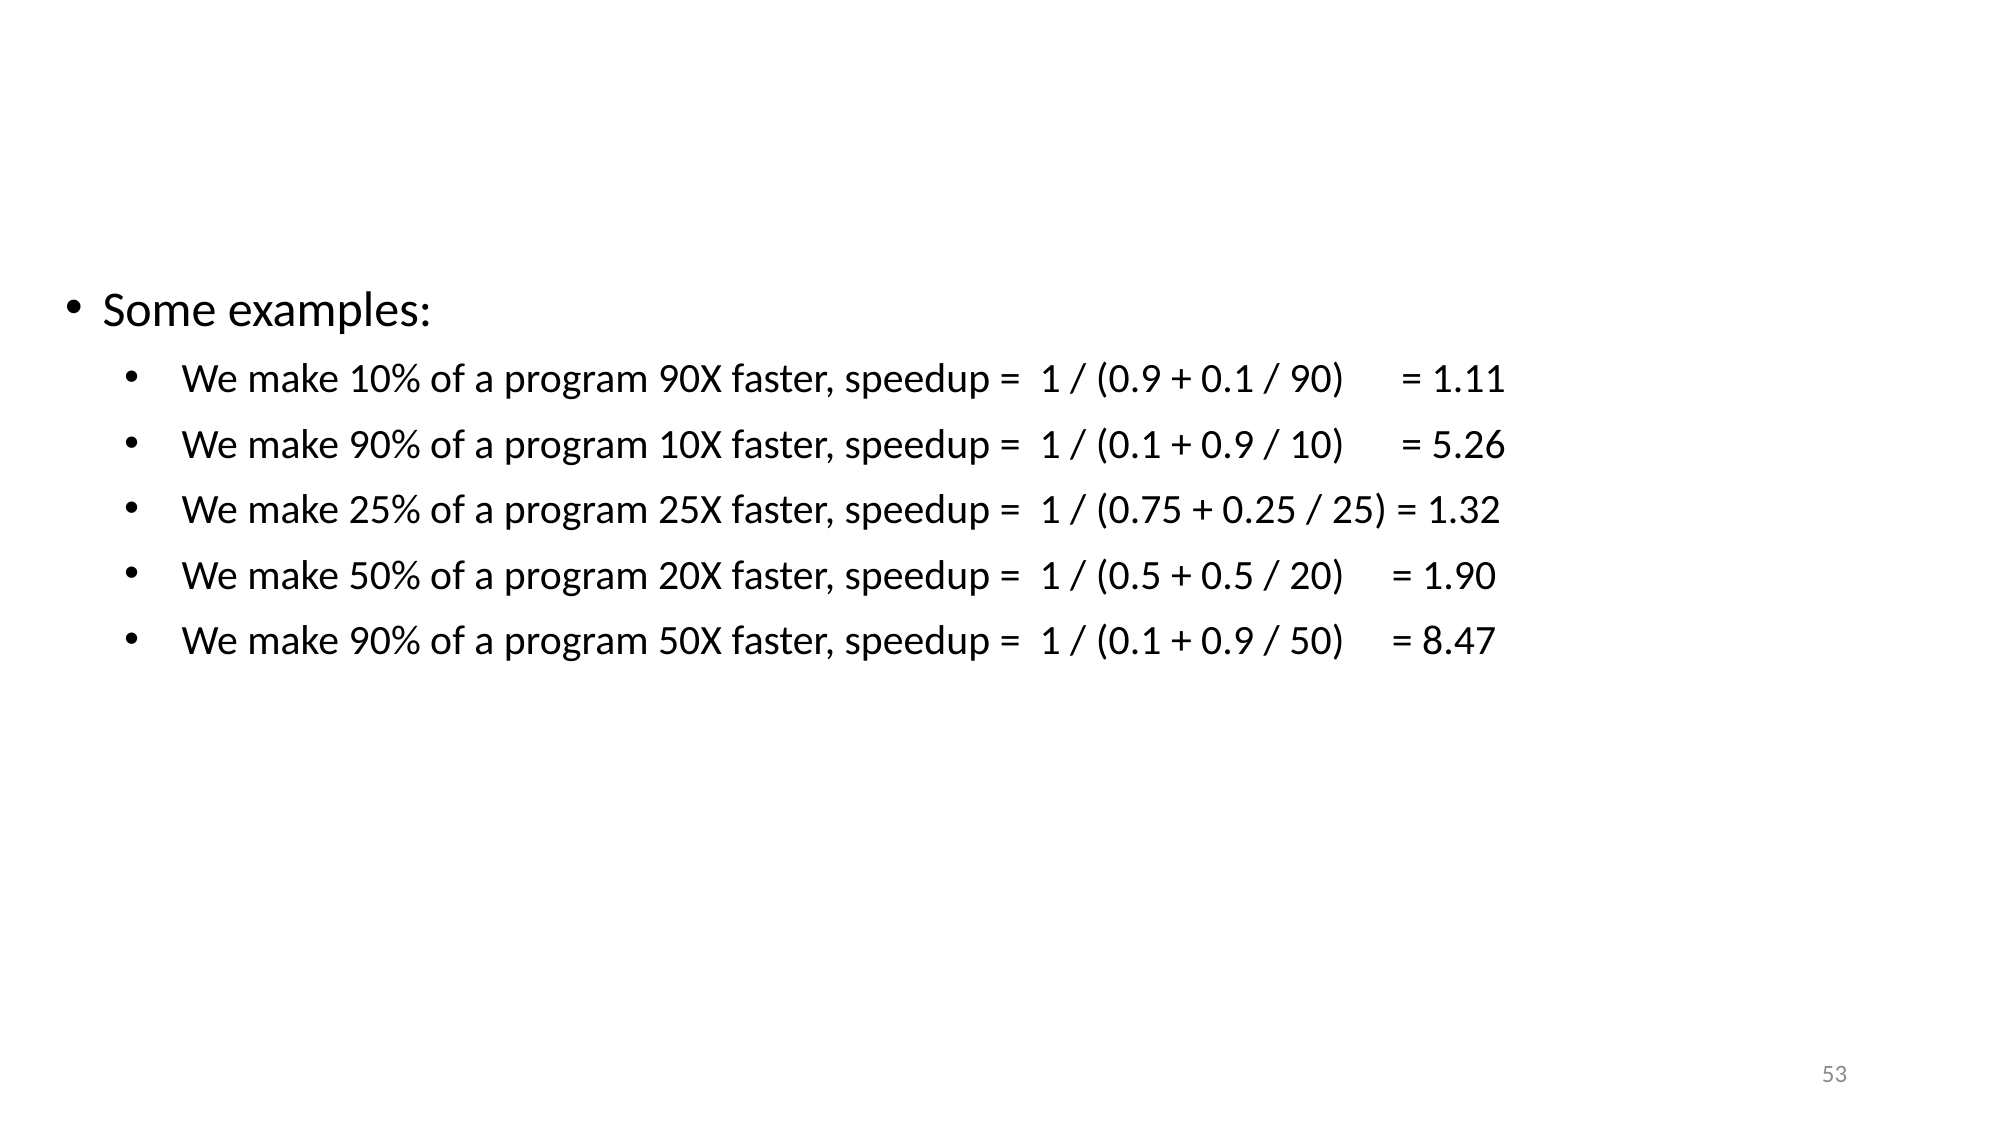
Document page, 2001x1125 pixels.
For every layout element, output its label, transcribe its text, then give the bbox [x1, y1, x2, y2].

slide_number 53 [1412, 1042, 1863, 1103]
list Some examples: We make 10% of a program 90X faster, speedup = 1 / (0.9 + 0.1 / 90) = 1.11 We make 90% of a program 10X faster, speedup = 1 / (0.1 + 0.9 / 10) = 5.26 We make 25% of a program 25X faster, speedup = 1 / (0.75 + 0.25 / 25) = 1.32 We make 50% of a program 20X faster, speedup = 1 / (0.5 + 0.5 / 20) = 1.90 We make 90% of a program 50X faster, speedup = 1 / (0.1 + 0.9 / 50) = 8.47 [50, 262, 1984, 963]
